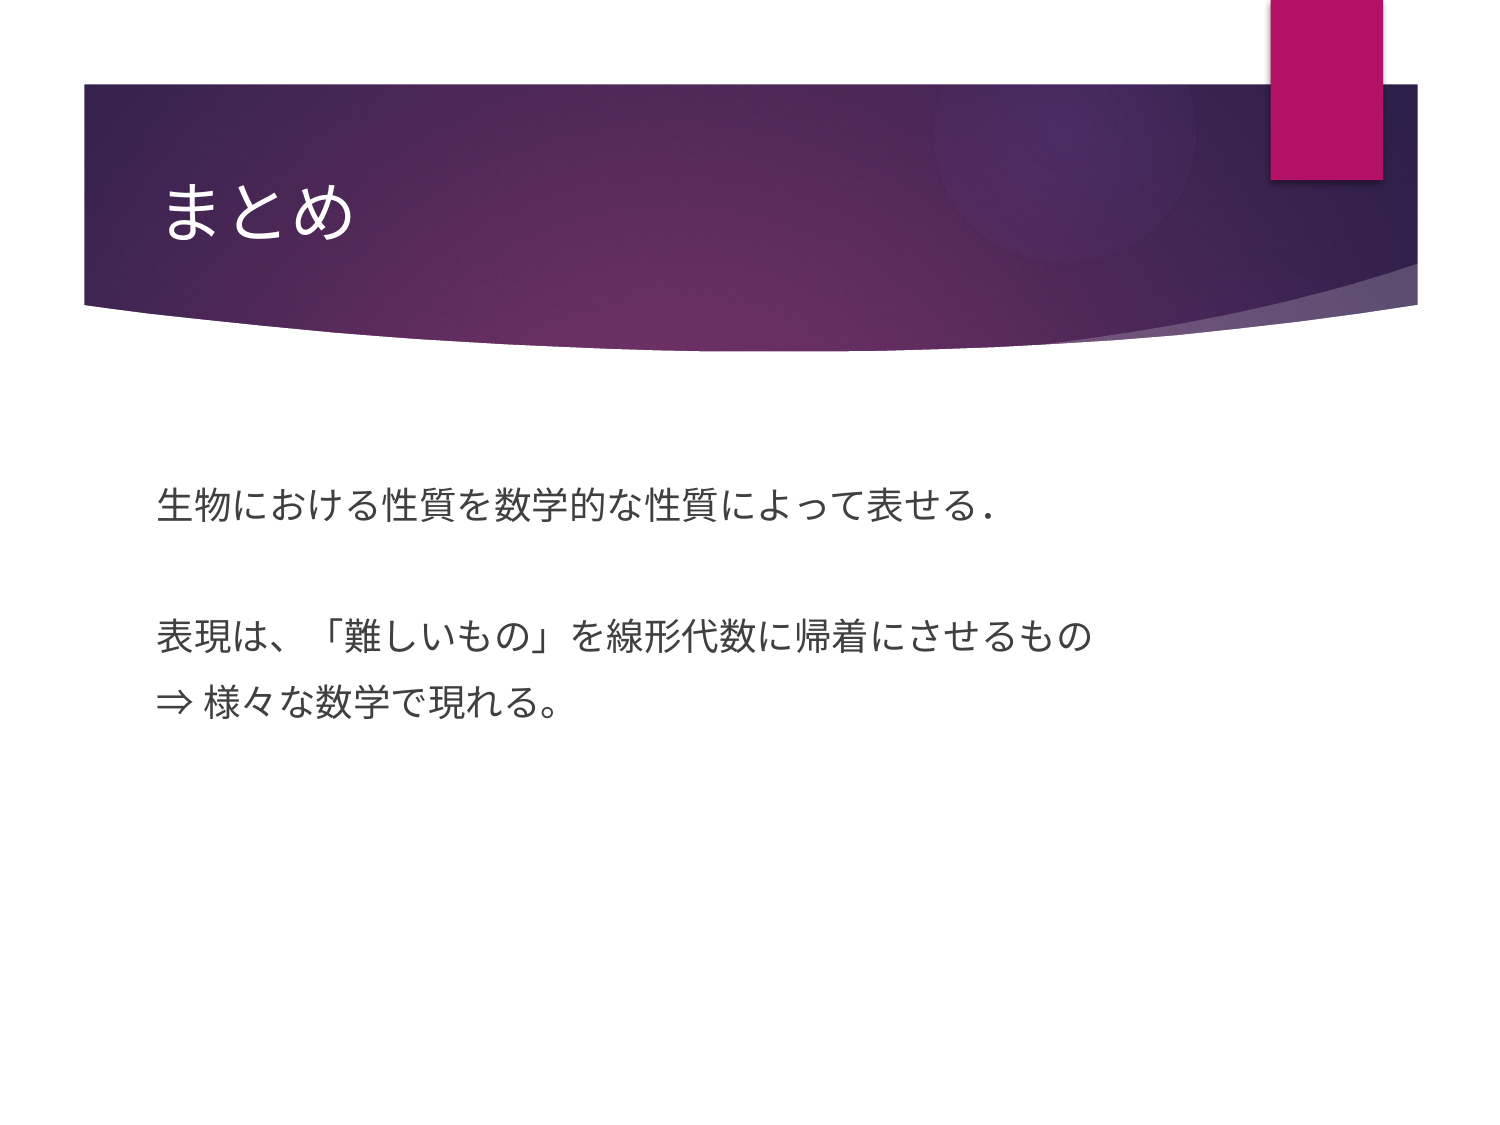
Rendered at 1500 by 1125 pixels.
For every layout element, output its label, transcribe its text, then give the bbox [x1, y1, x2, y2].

title まとめ [142, 152, 1183, 269]
list 生物における性質を数学的な性質によって表せる． 表現は、「難しいもの」を線形代数に帰着にさせるもの ⇒様々な数学で現れる。 [141, 408, 1183, 988]
